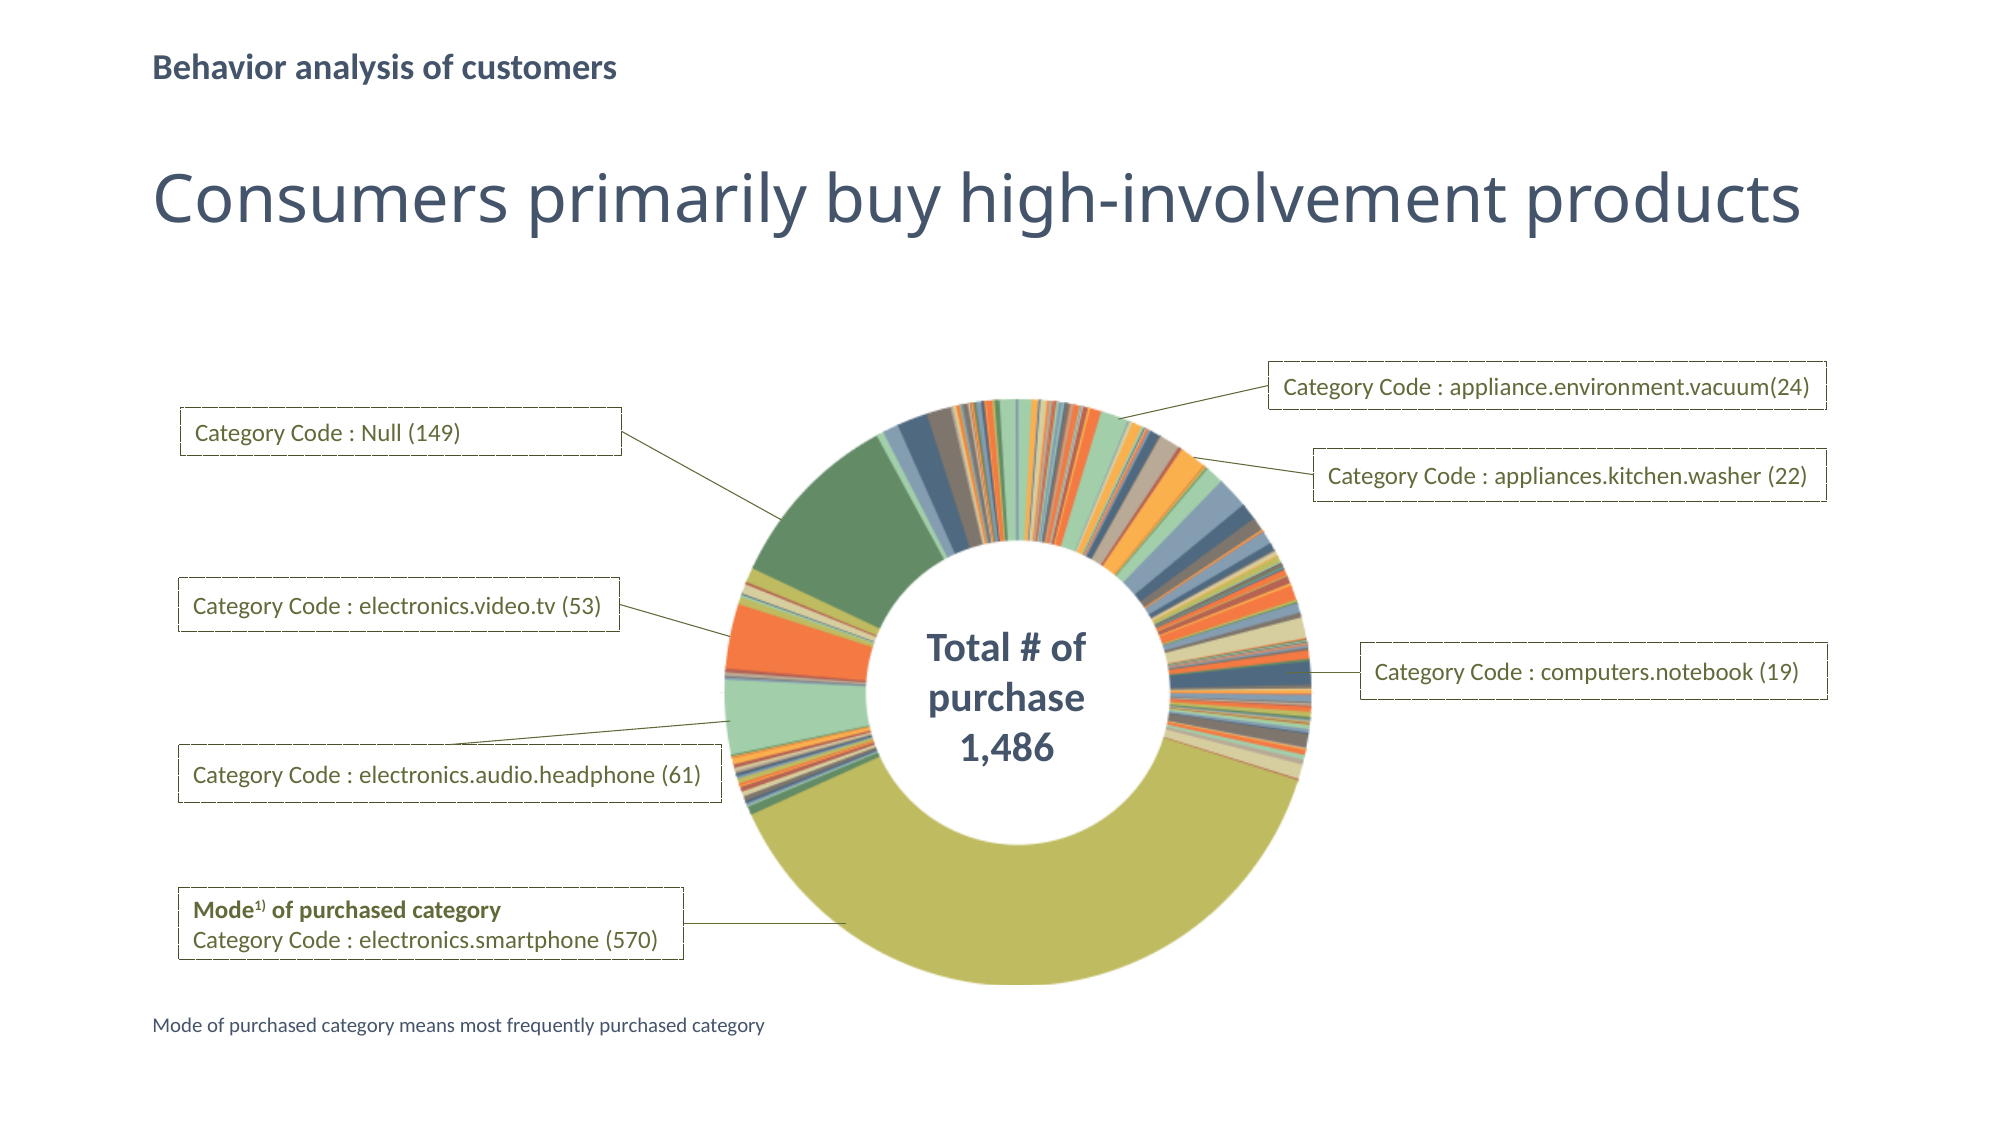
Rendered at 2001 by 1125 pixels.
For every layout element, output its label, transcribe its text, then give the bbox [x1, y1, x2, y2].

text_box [621, 431, 782, 520]
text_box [619, 604, 731, 637]
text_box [1193, 457, 1314, 475]
text_box Category Code : Null (149) [179, 406, 622, 456]
picture [719, 397, 1315, 985]
text_box Mode1) of purchased category Category Code : electronics.smartphone (570) [177, 886, 684, 960]
list Behavior analysis of customers [137, 21, 663, 95]
list Mode of purchased category means most frequently purchased category [137, 1006, 1863, 1104]
title Consumers primarily buy high-involvement products [137, 124, 1863, 278]
text_box Category Code : electronics.video.tv (53) [177, 577, 620, 632]
text_box Category Code : computers.notebook (19) [1359, 641, 1829, 701]
text_box Category Code : appliances.kitchen.washer (22) [1315, 447, 1828, 502]
text_box Category Code : electronics.audio.headphone (61) [177, 743, 719, 803]
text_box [1118, 385, 1269, 419]
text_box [449, 721, 731, 745]
text_box Category Code : appliance.environment.vacuum(24) [1268, 360, 1828, 411]
